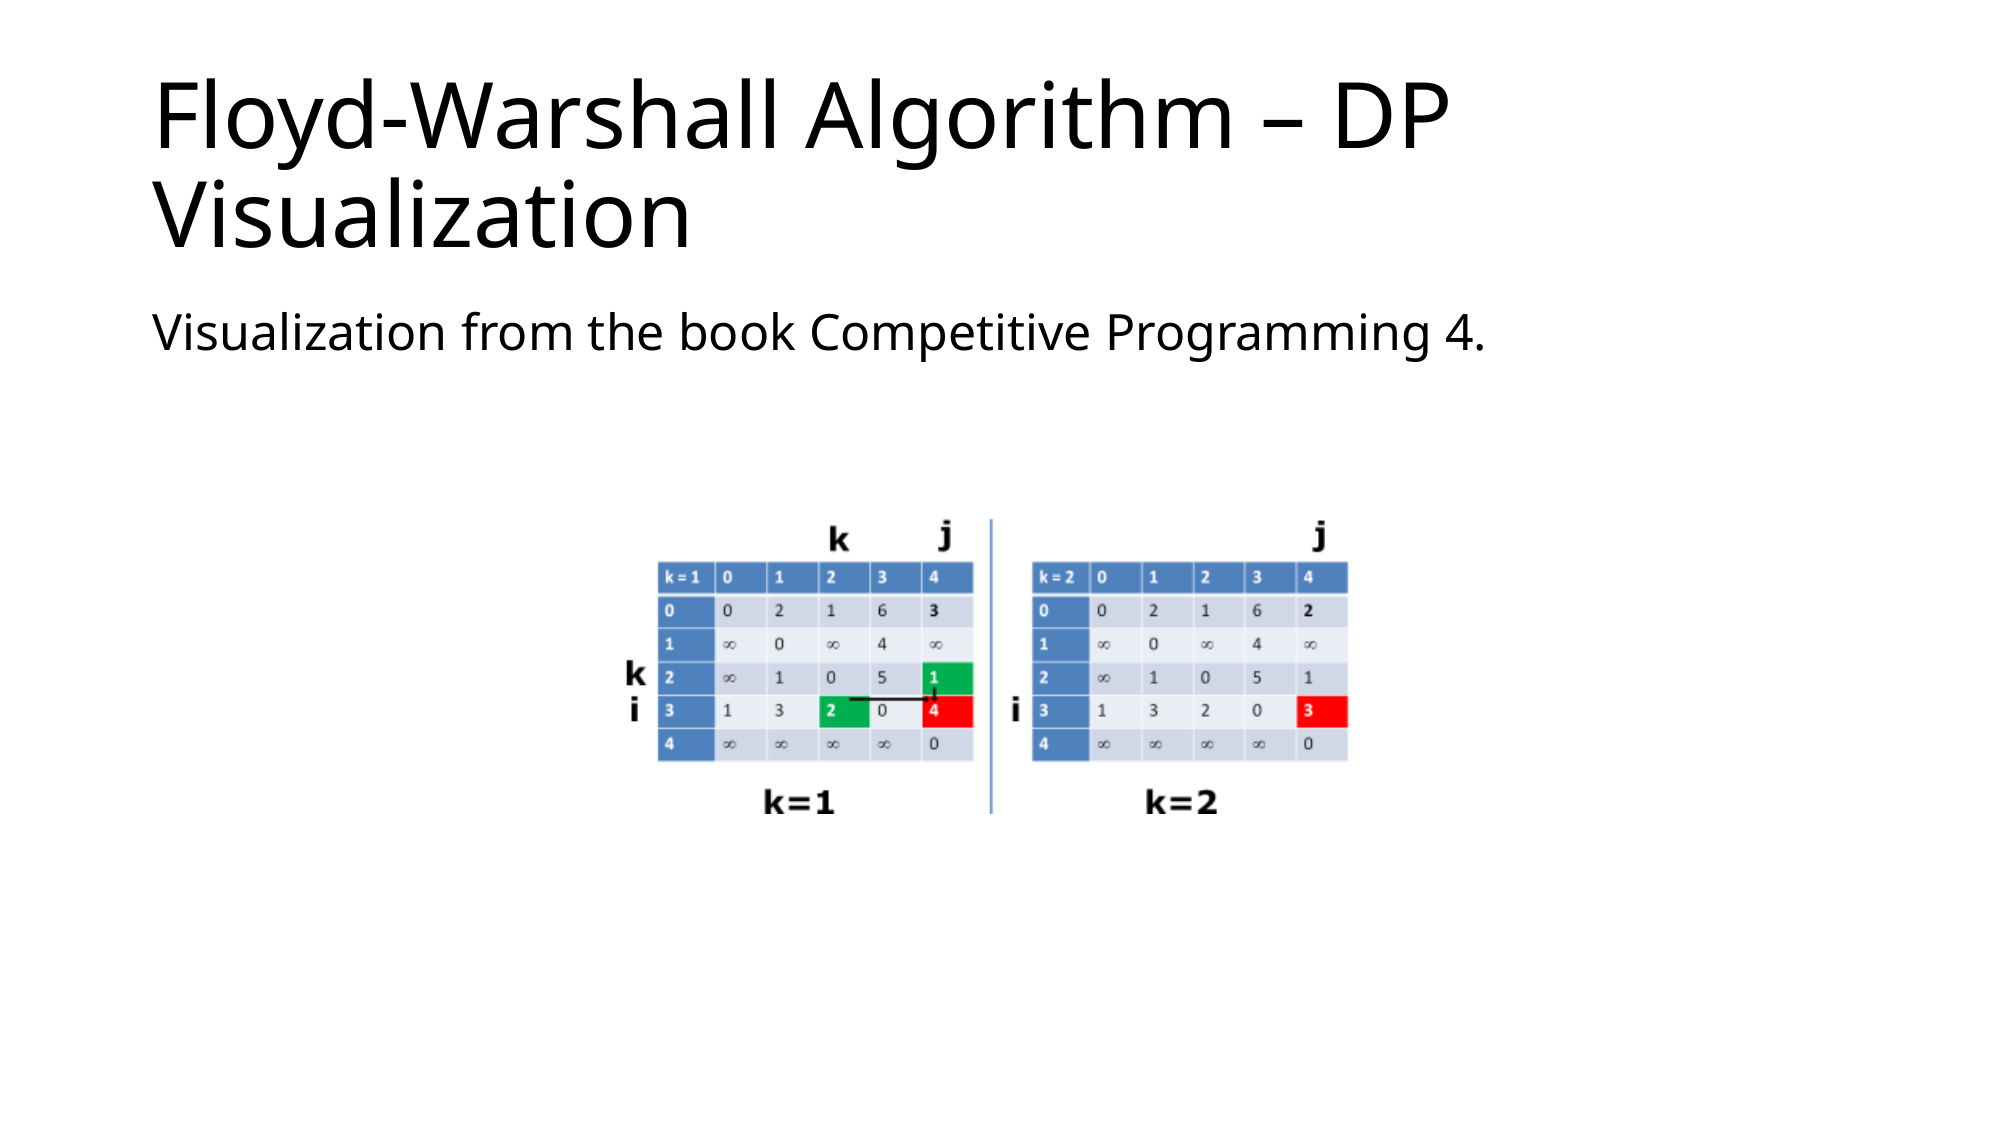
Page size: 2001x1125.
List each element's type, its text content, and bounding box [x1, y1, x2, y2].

picture [613, 498, 1387, 814]
list Visualization from the book Competitive Programming 4. [137, 299, 1863, 1014]
title Floyd-Warshall Algorithm – DP Visualization [137, 59, 1863, 278]
